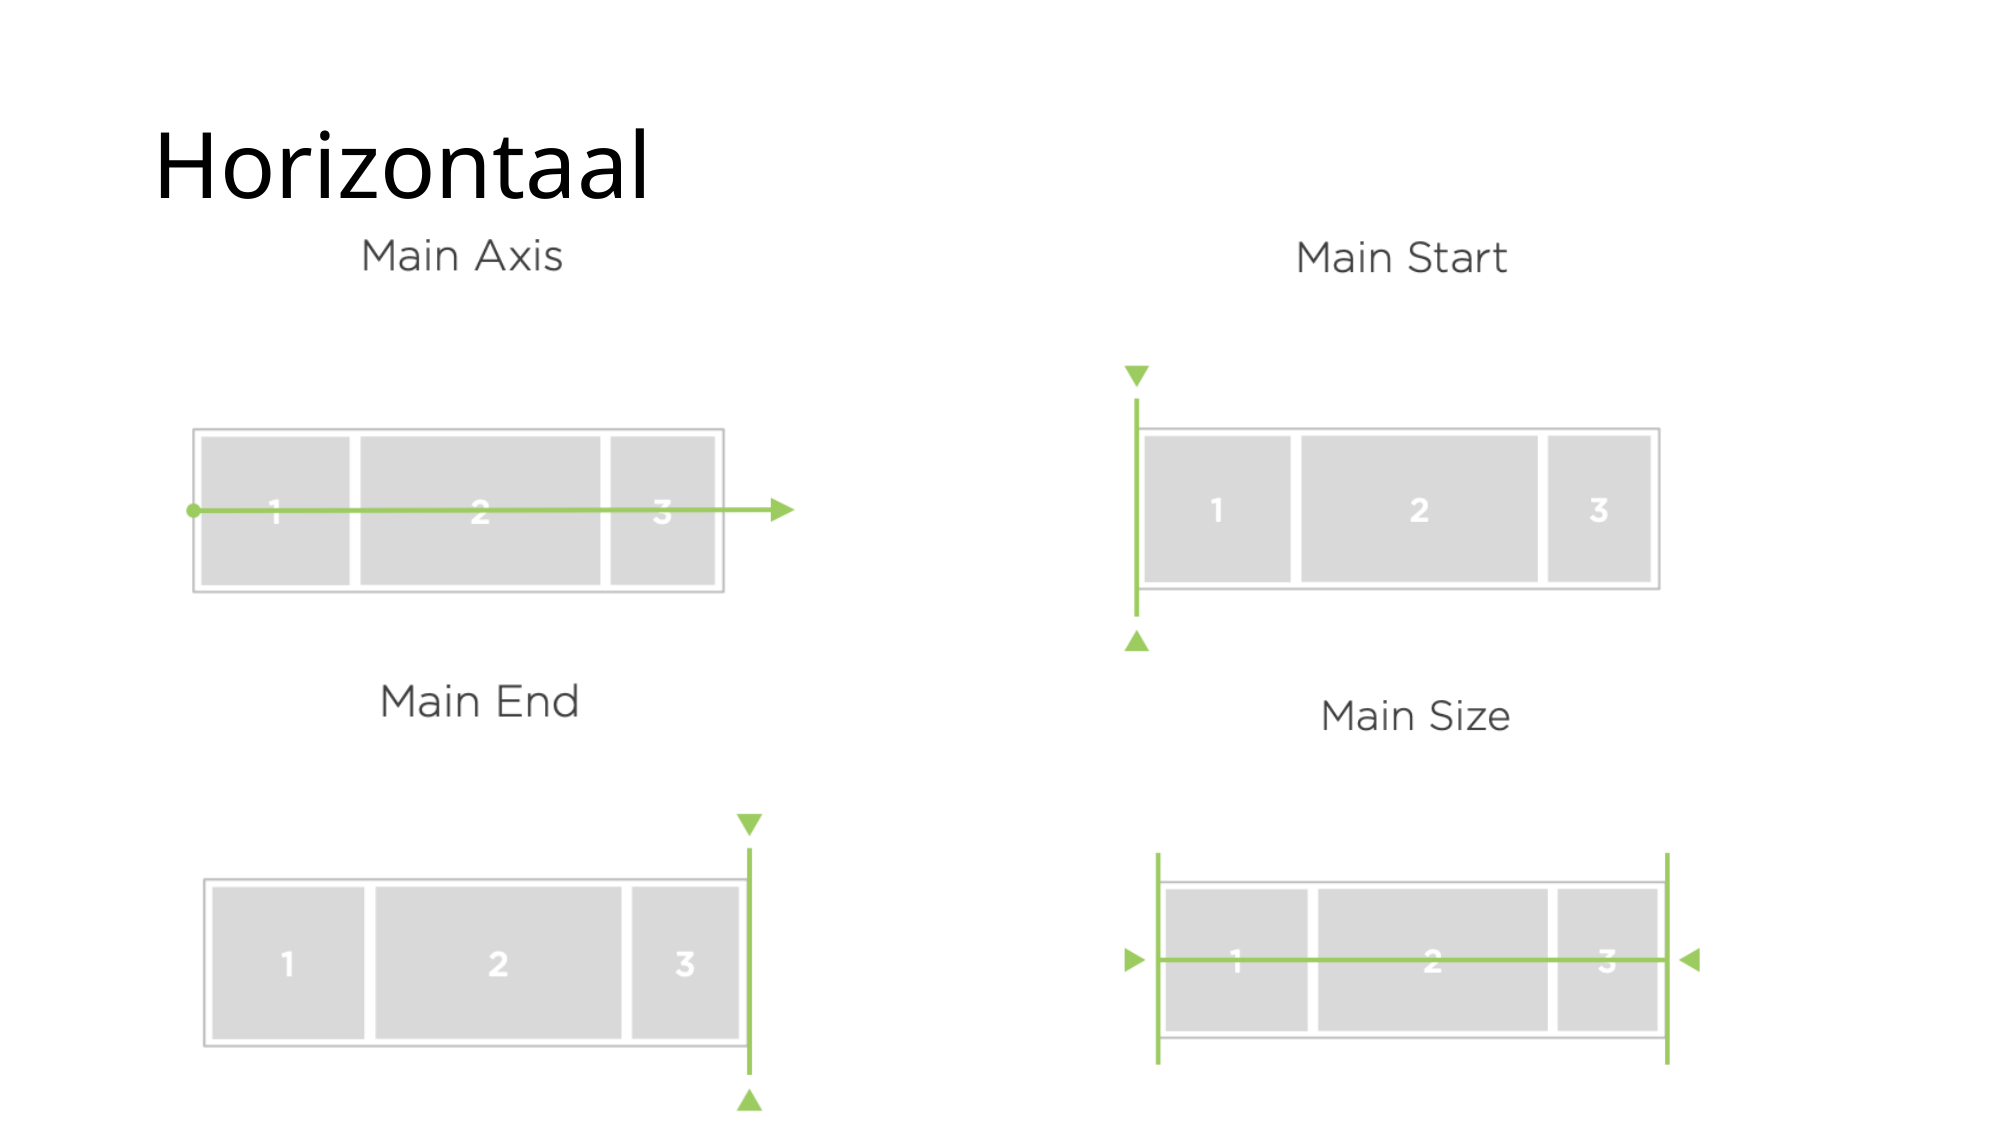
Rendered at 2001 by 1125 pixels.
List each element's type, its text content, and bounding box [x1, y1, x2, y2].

picture [137, 220, 807, 631]
picture [1081, 213, 1725, 1105]
title Horizontaal [137, 59, 1863, 278]
picture [150, 660, 794, 1125]
